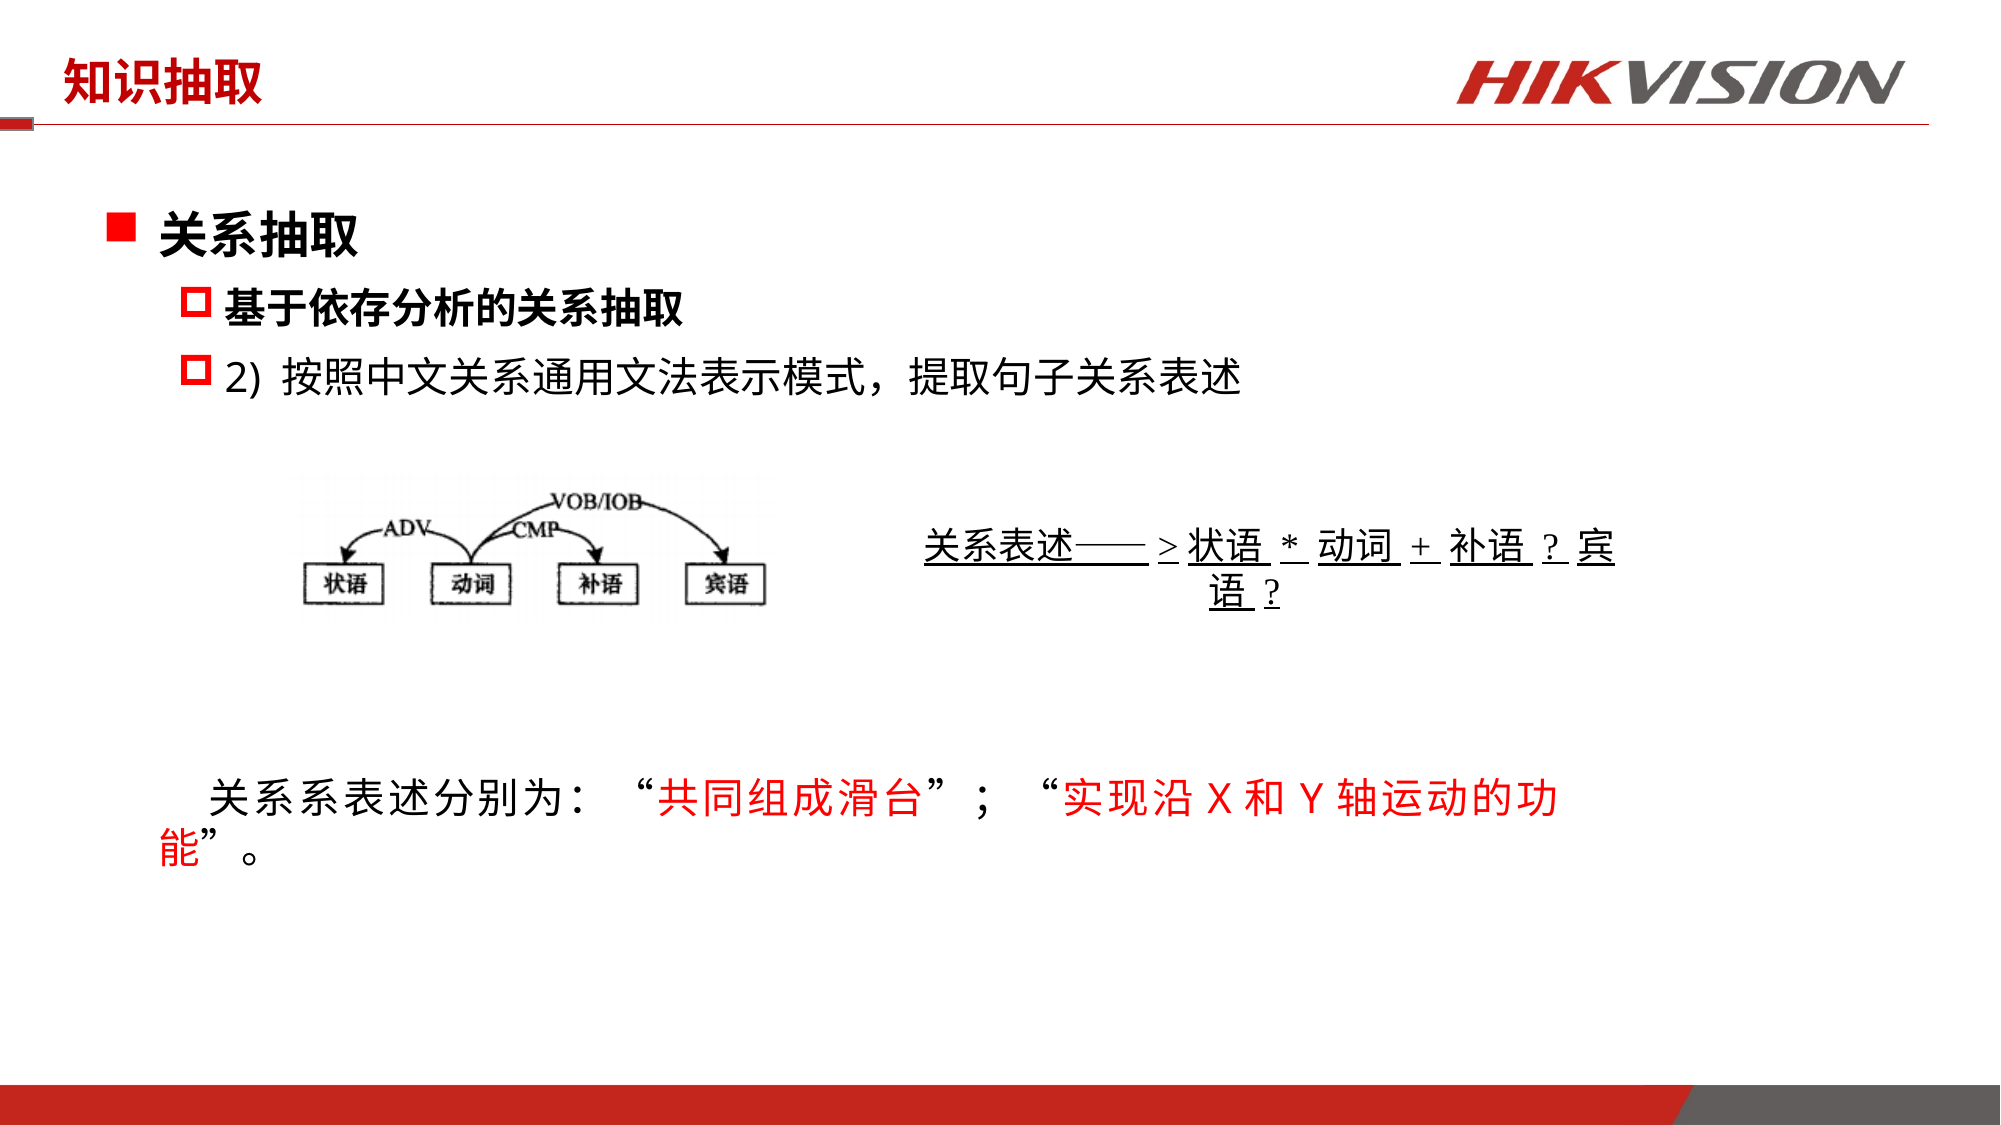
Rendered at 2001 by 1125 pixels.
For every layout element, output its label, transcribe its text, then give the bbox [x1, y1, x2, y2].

text_box 关系系表述分别为：“共同组成滑台”；“实现沿X和Y轴运动的功能”。 [143, 764, 1573, 880]
picture [0, 0, 2000, 1125]
title 知识抽取 [48, 42, 1774, 112]
list 关系抽取 基于依存分析的关系抽取 2) 按照中文关系通用文法表示模式，提取句子关系表述 [87, 184, 1930, 1059]
text_box 关系表述——>状语 * 动词 + 补语 ? 宾语 ? [848, 514, 1641, 575]
